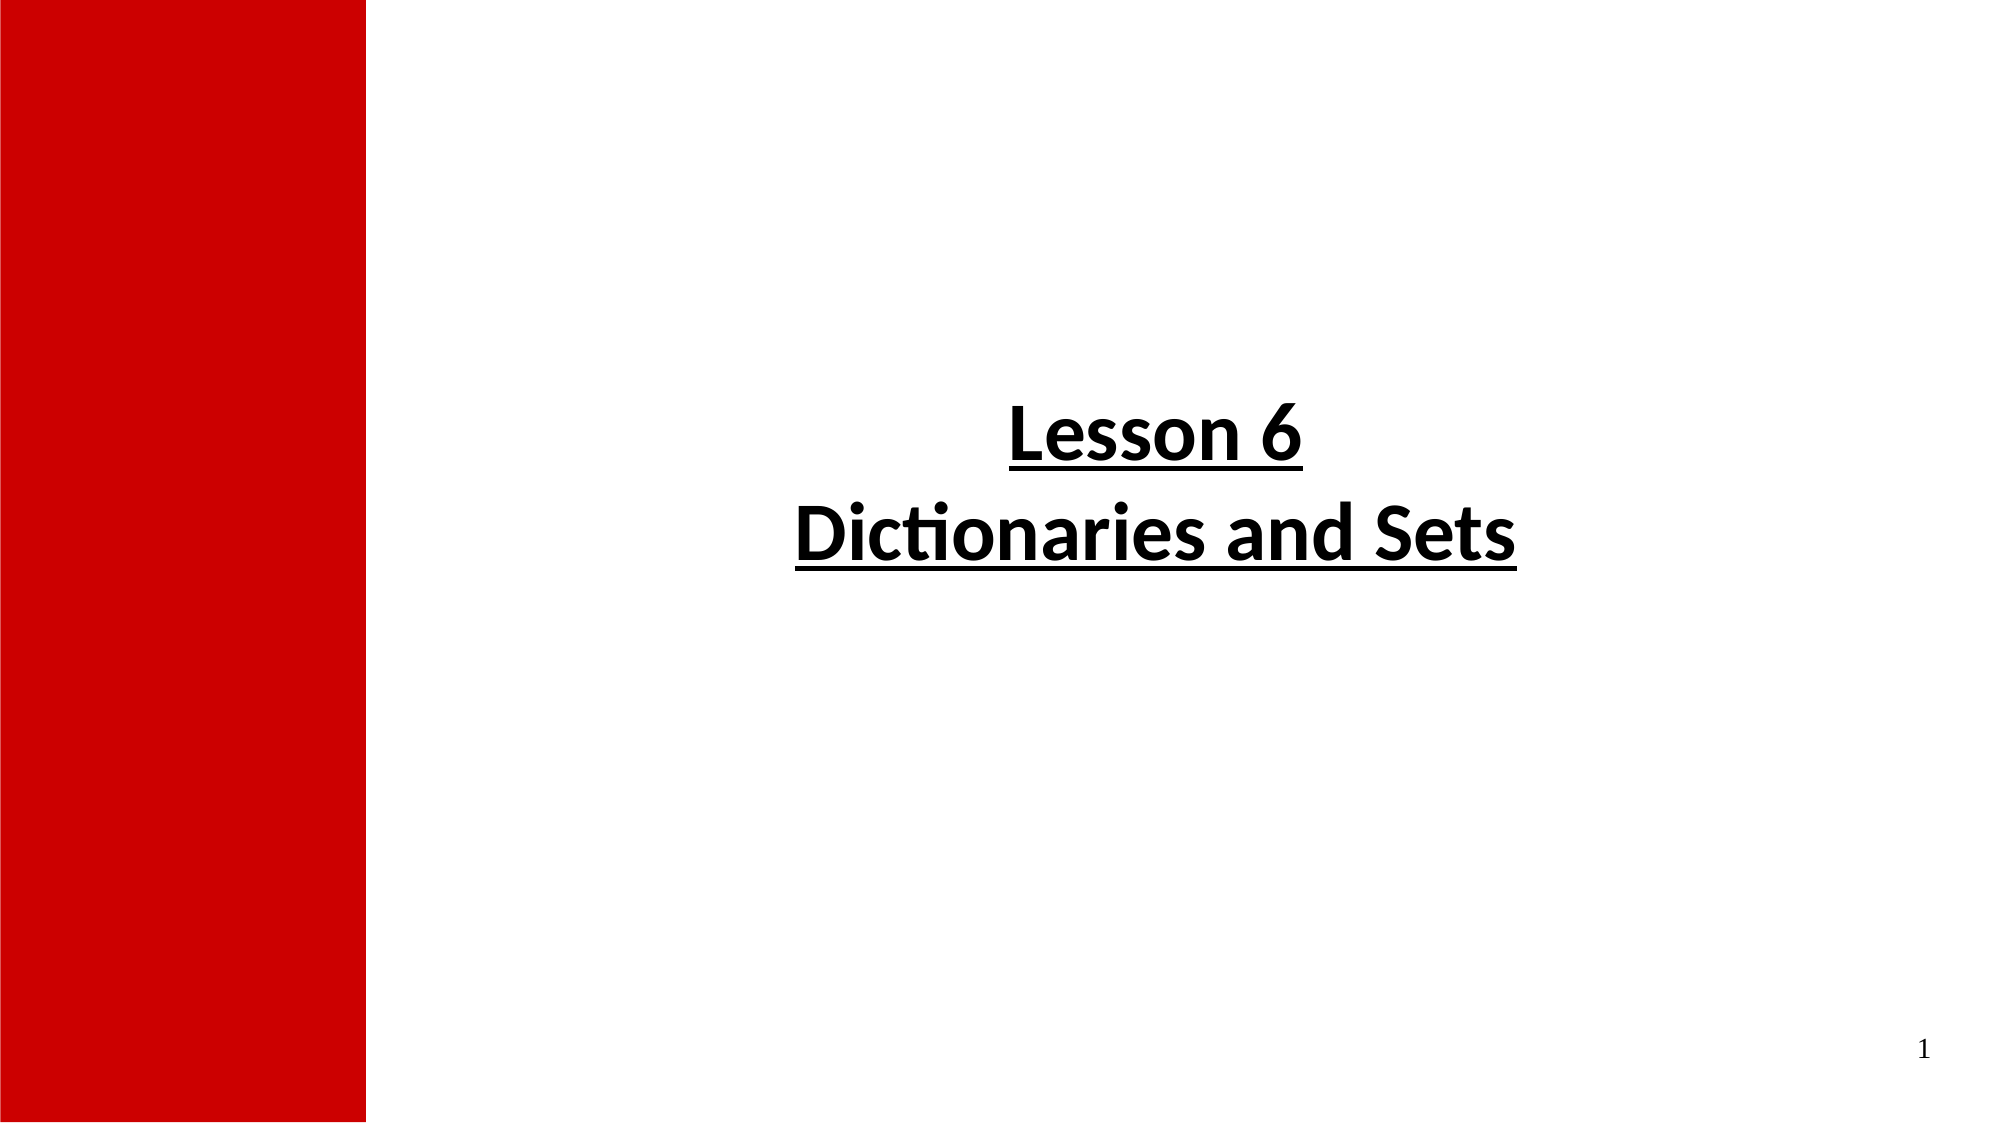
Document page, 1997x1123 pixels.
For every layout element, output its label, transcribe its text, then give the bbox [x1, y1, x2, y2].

text_box Lesson 6 Dictionaries and Sets [366, 0, 1997, 1023]
text_box [0, 0, 366, 1123]
text_box 1 [1830, 1022, 1947, 1098]
